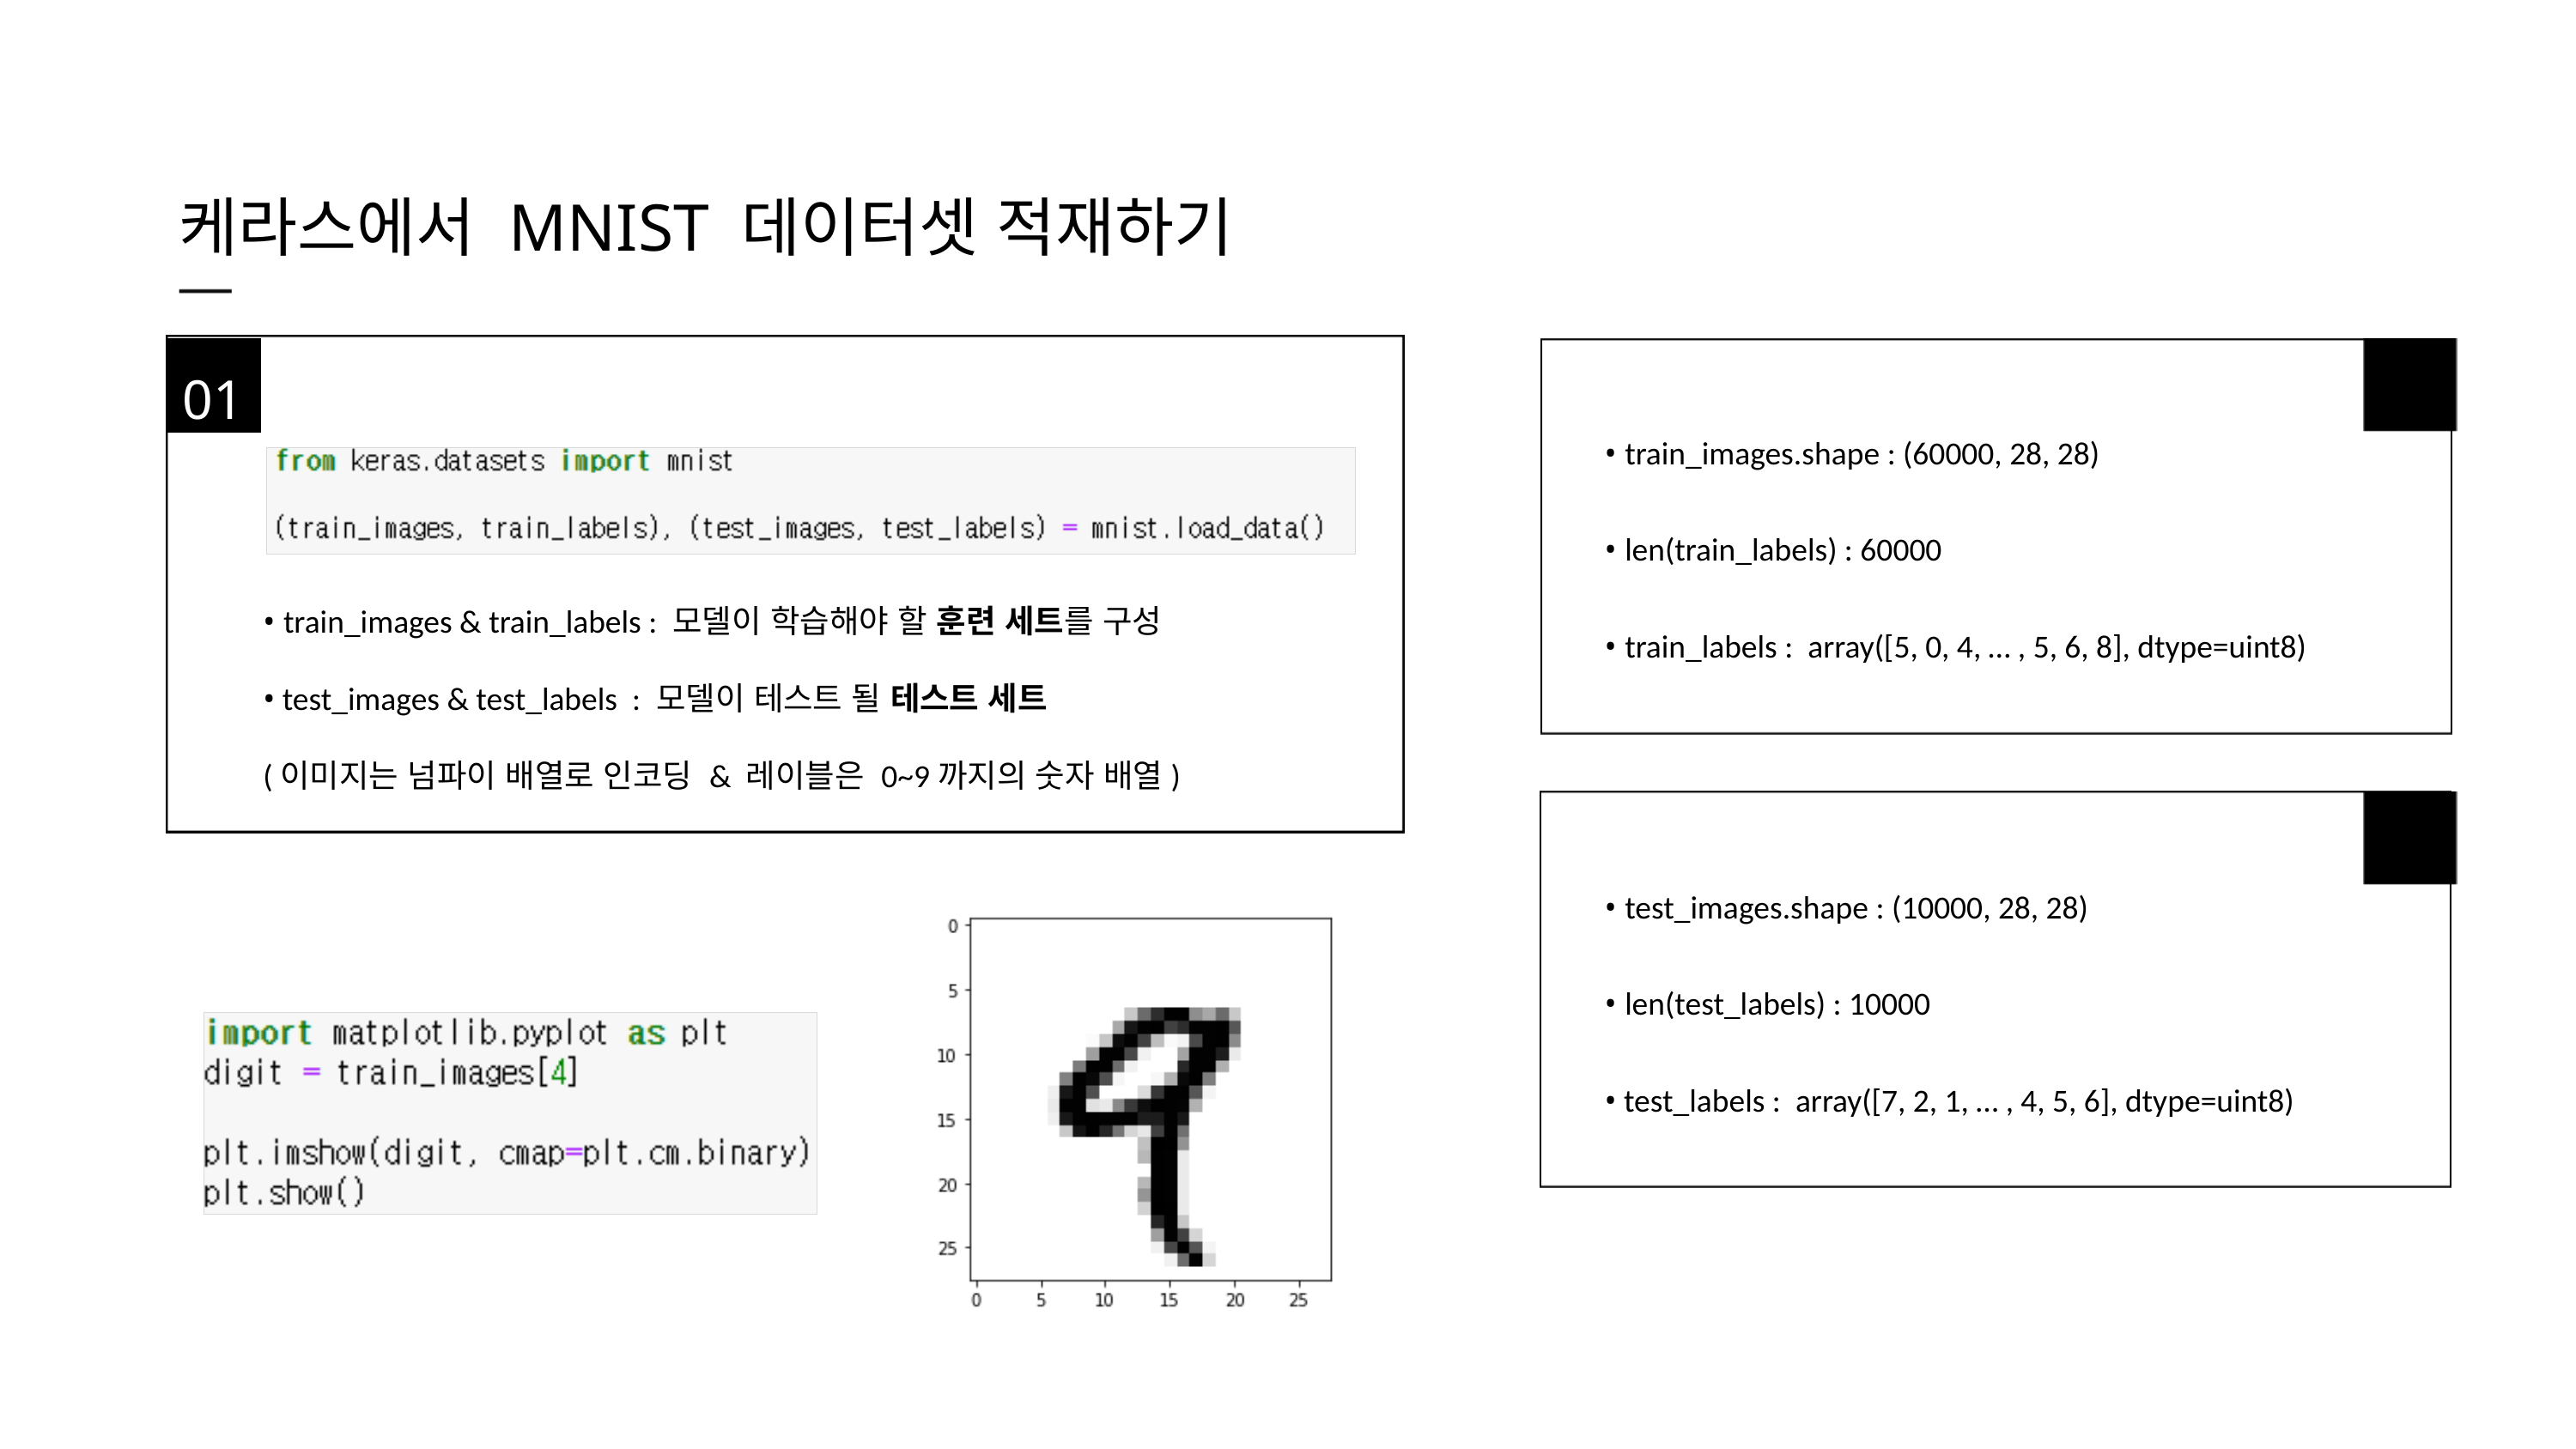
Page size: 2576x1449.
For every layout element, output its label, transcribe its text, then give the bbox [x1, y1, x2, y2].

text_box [2346, 337, 2475, 433]
text_box 케라스에서 MNIST 데이터셋 적재하기 [166, 180, 1288, 271]
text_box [2346, 791, 2475, 887]
picture [204, 1012, 817, 1215]
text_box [166, 335, 1405, 834]
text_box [179, 283, 232, 299]
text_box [166, 337, 261, 436]
picture [910, 906, 1356, 1317]
picture [266, 447, 1356, 555]
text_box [1540, 337, 2454, 736]
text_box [1540, 791, 2453, 1188]
